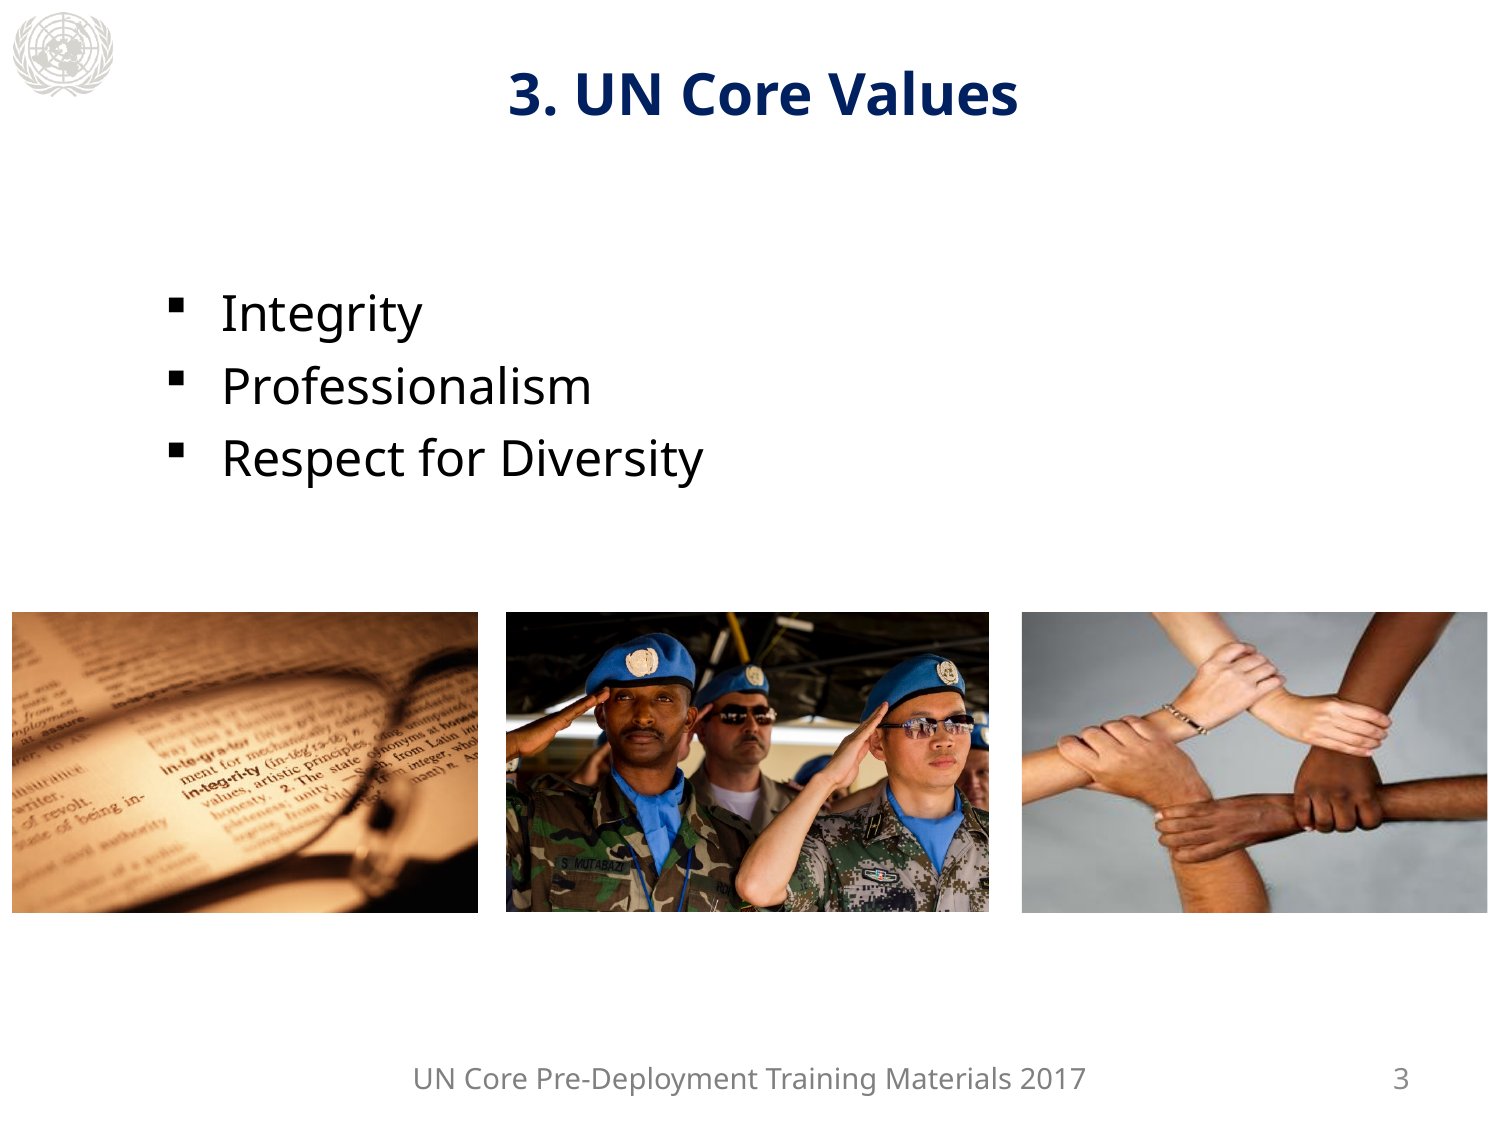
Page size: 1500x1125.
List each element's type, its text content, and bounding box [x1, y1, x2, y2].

picture [505, 612, 990, 912]
picture [1021, 612, 1488, 913]
picture [13, 12, 113, 97]
text_box 3. UN Core Values [73, 48, 1427, 215]
slide_number 3 [1150, 1052, 1425, 1103]
text_box UN Core Pre-Deployment Training Materials 2017 [350, 1052, 1150, 1103]
text_box Integrity Professionalism Respect for Diversity [149, 274, 1363, 494]
picture [12, 612, 479, 913]
